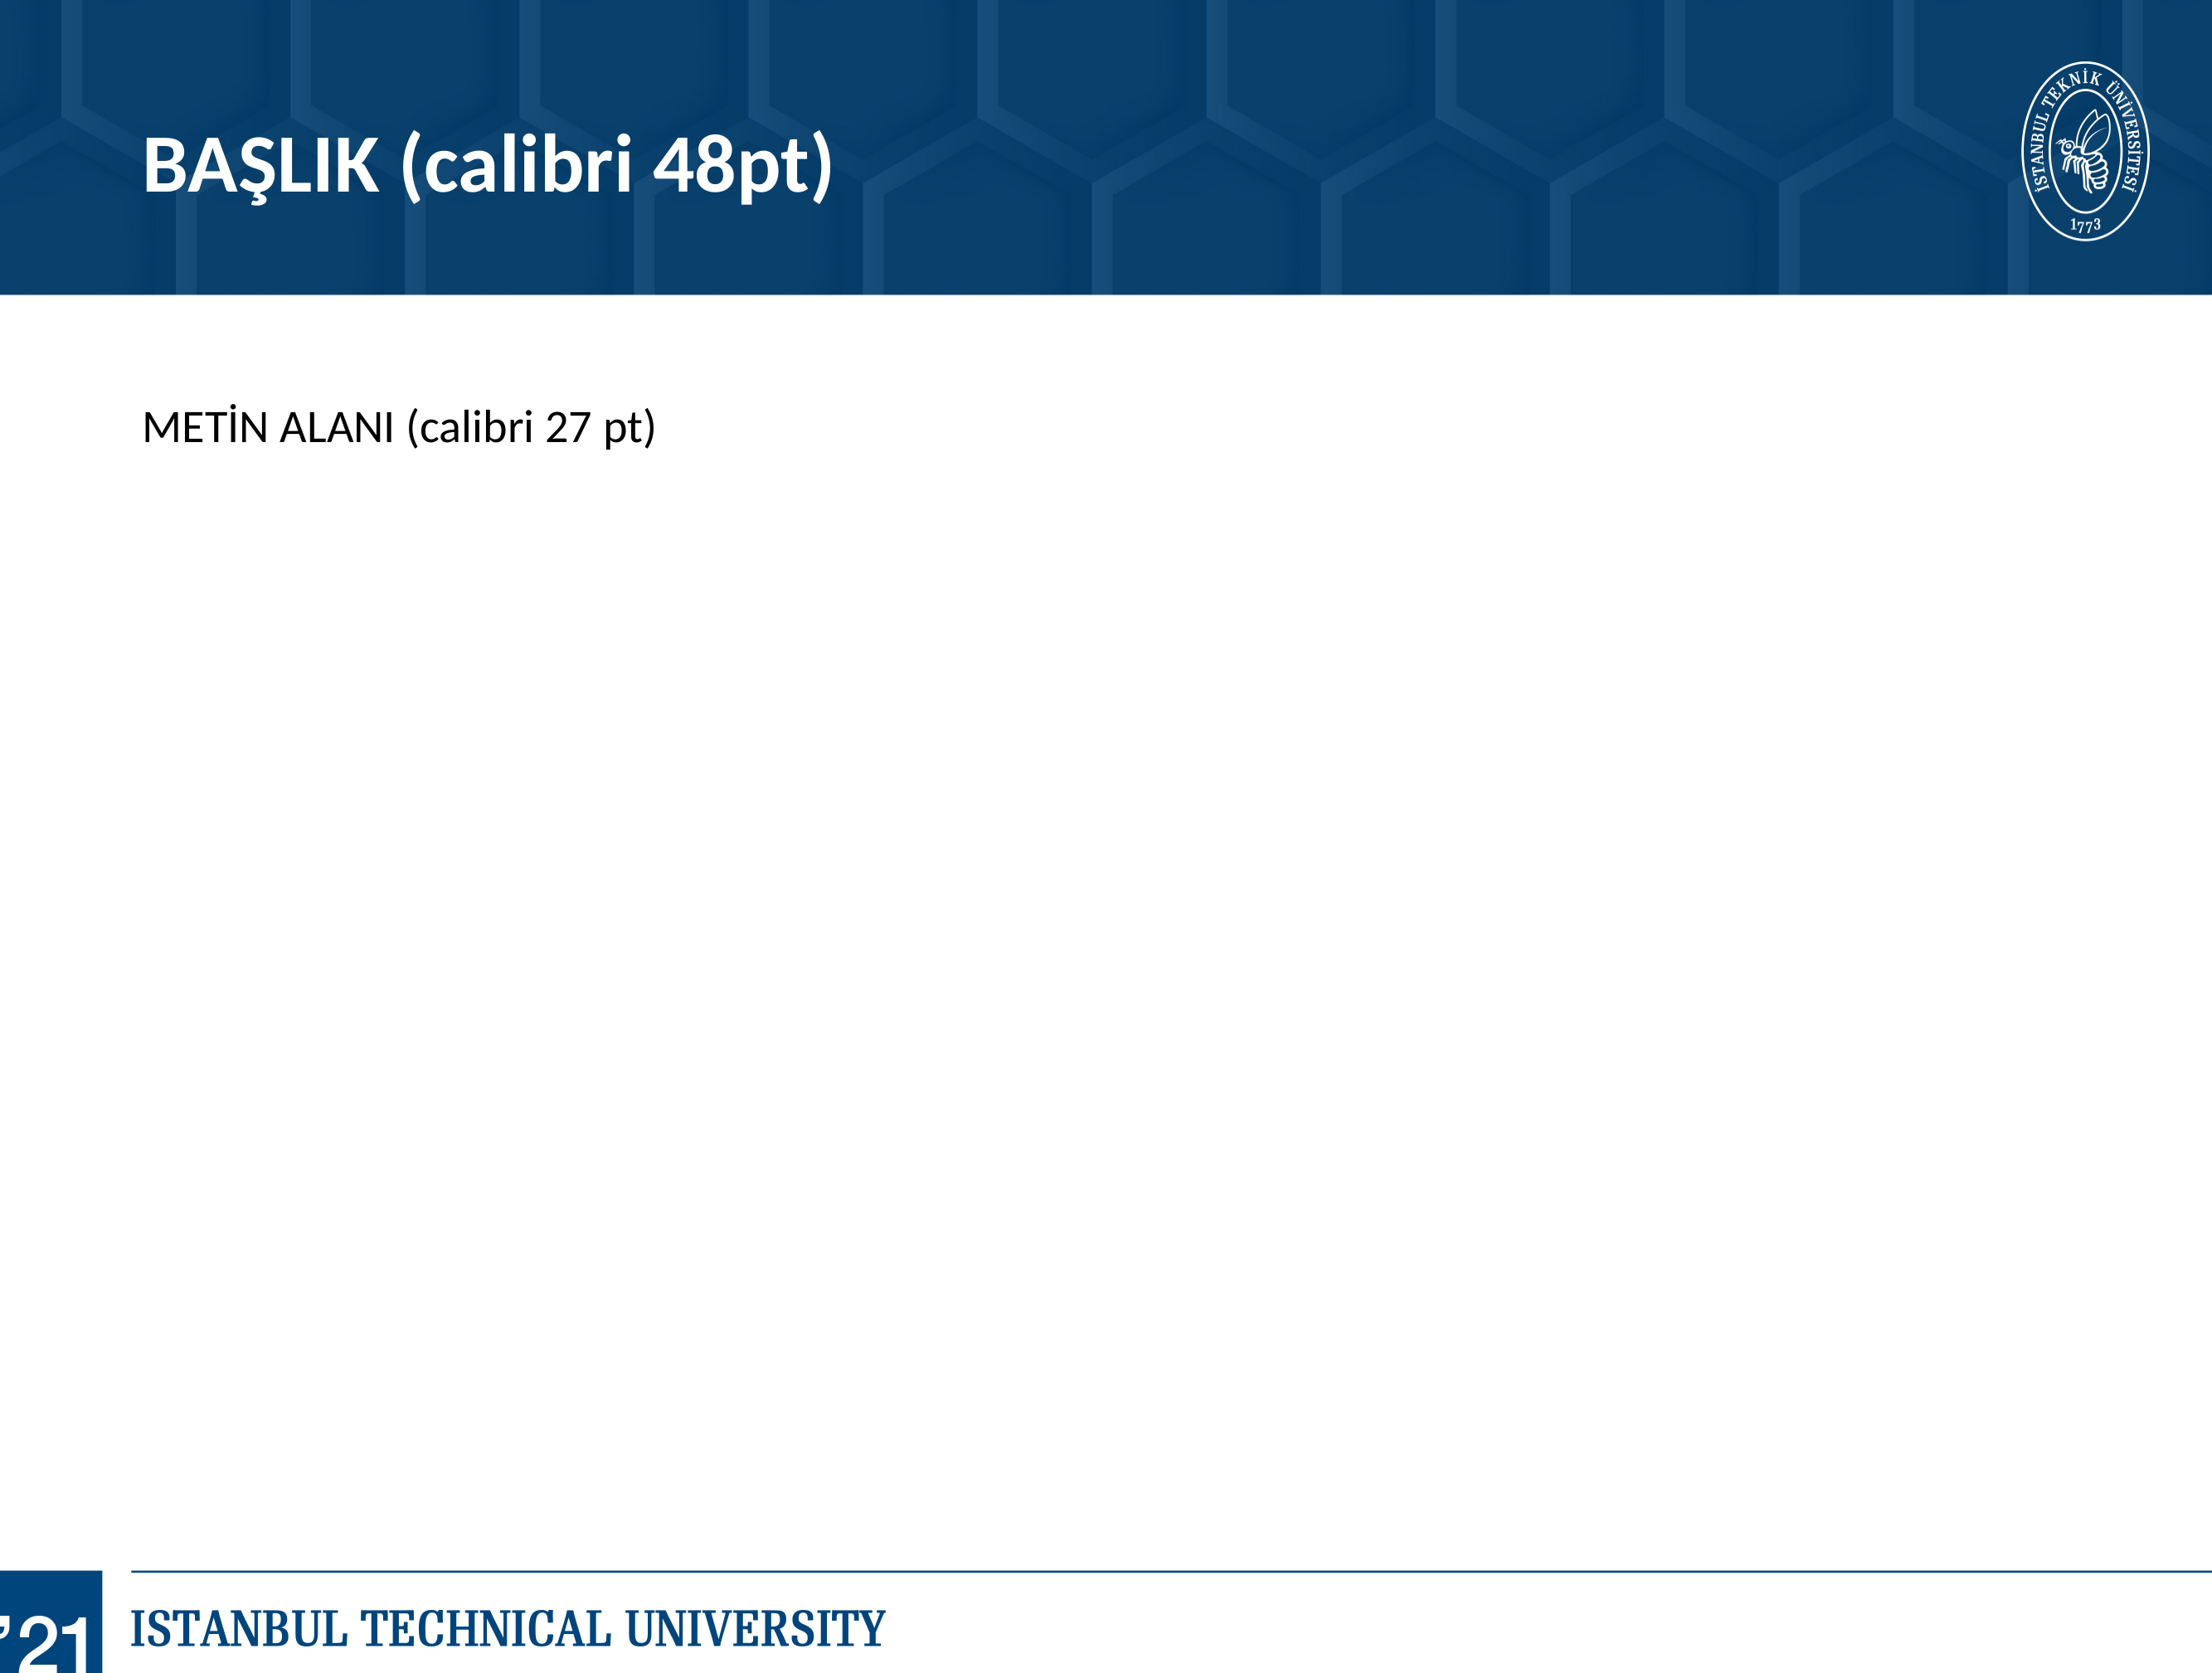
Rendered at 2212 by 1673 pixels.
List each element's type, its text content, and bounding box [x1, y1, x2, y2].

text_box METİN ALANI (calibri 27 pt) [129, 390, 2025, 1523]
picture [0, 0, 2212, 1673]
title BAŞLIK (calibri 48pt) [129, 34, 2025, 295]
